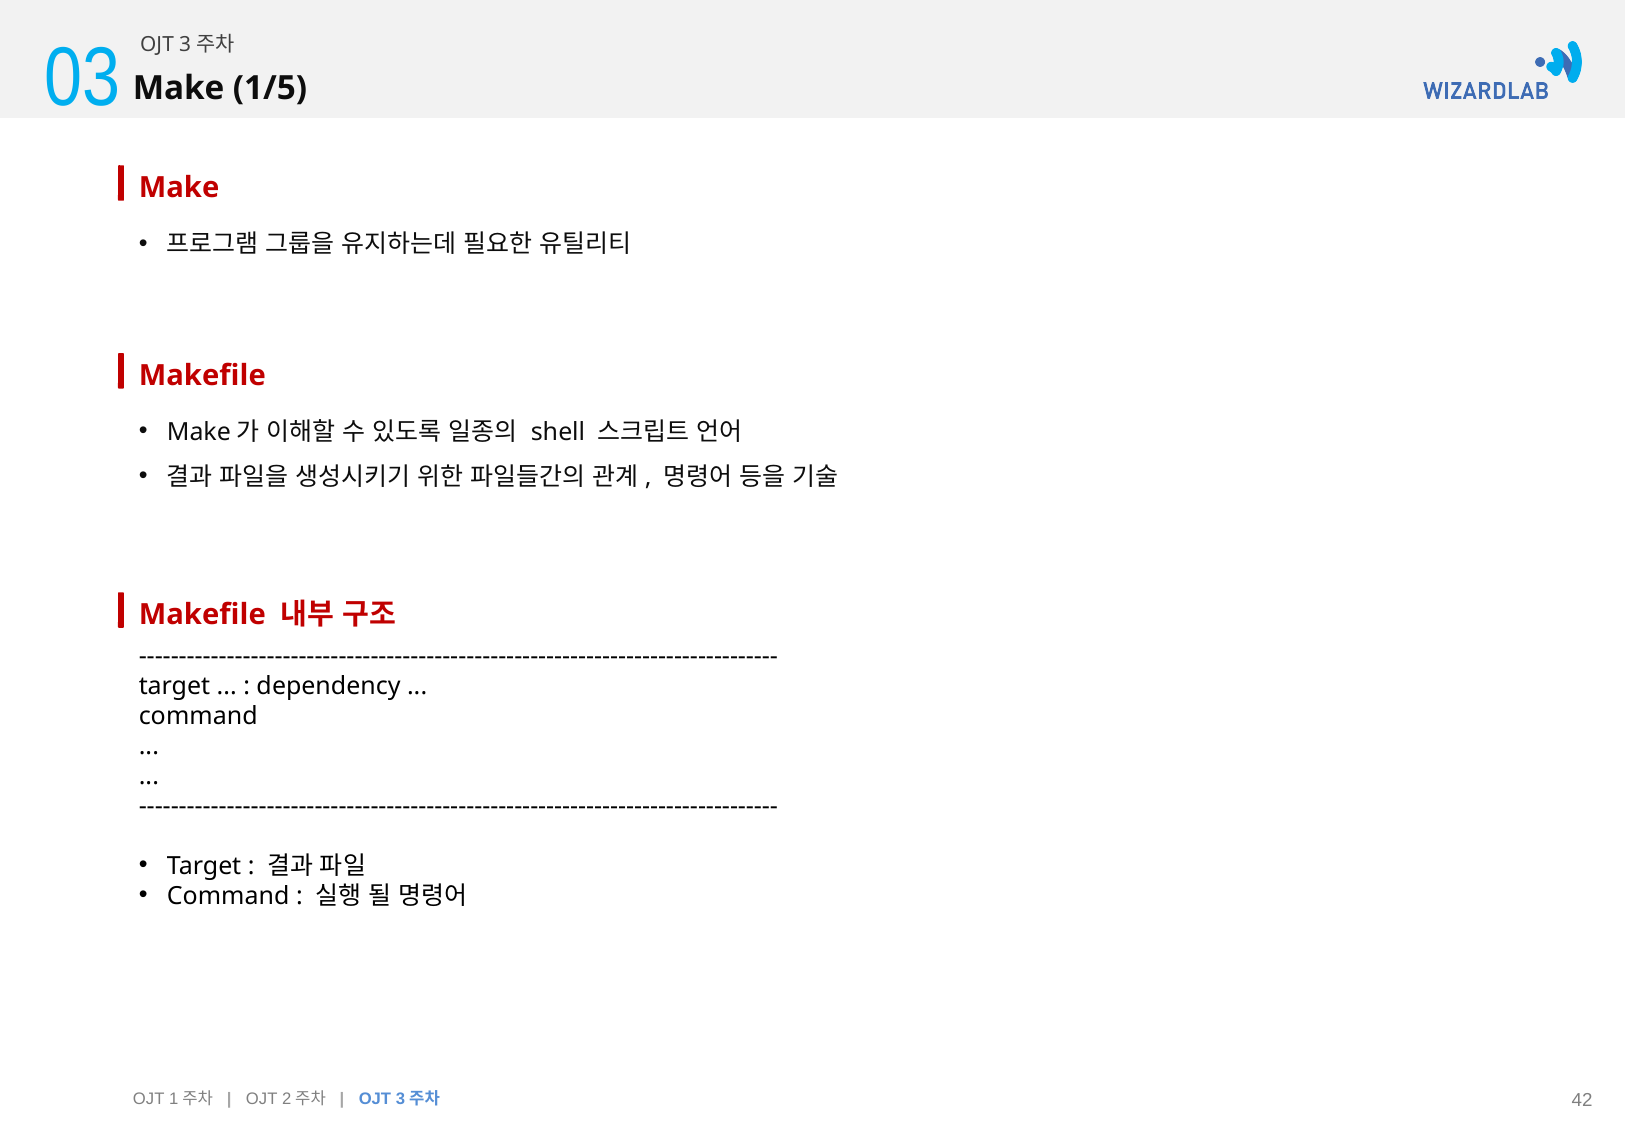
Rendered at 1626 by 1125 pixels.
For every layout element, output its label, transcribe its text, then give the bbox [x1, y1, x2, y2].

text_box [117, 592, 597, 637]
picture [1576, 41, 1582, 52]
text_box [117, 165, 597, 210]
picture [1577, 72, 1582, 83]
picture [1423, 41, 1571, 99]
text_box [117, 352, 597, 398]
text_box Make가 이해할 수 있도록 일종의 shell 스크립트 언어 결과 파일을 생성시키기 위한 파일들간의 관계, 명령어 등을 기술 [123, 397, 921, 497]
text_box OJT 1주차 | OJT 2주차 | OJT 3주차 [118, 1080, 1625, 1116]
text_box 프로그램 그룹을 유지하는데 필요한 유틸리티 [123, 209, 711, 264]
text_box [29, 11, 1005, 134]
text_box -------------------------------------------------------------------------------- target ... : dependency ... command ... ... -------------------------------------------------------------------------------- Target : 결과 파일 Command : 실행 될 명령어 [124, 636, 983, 915]
